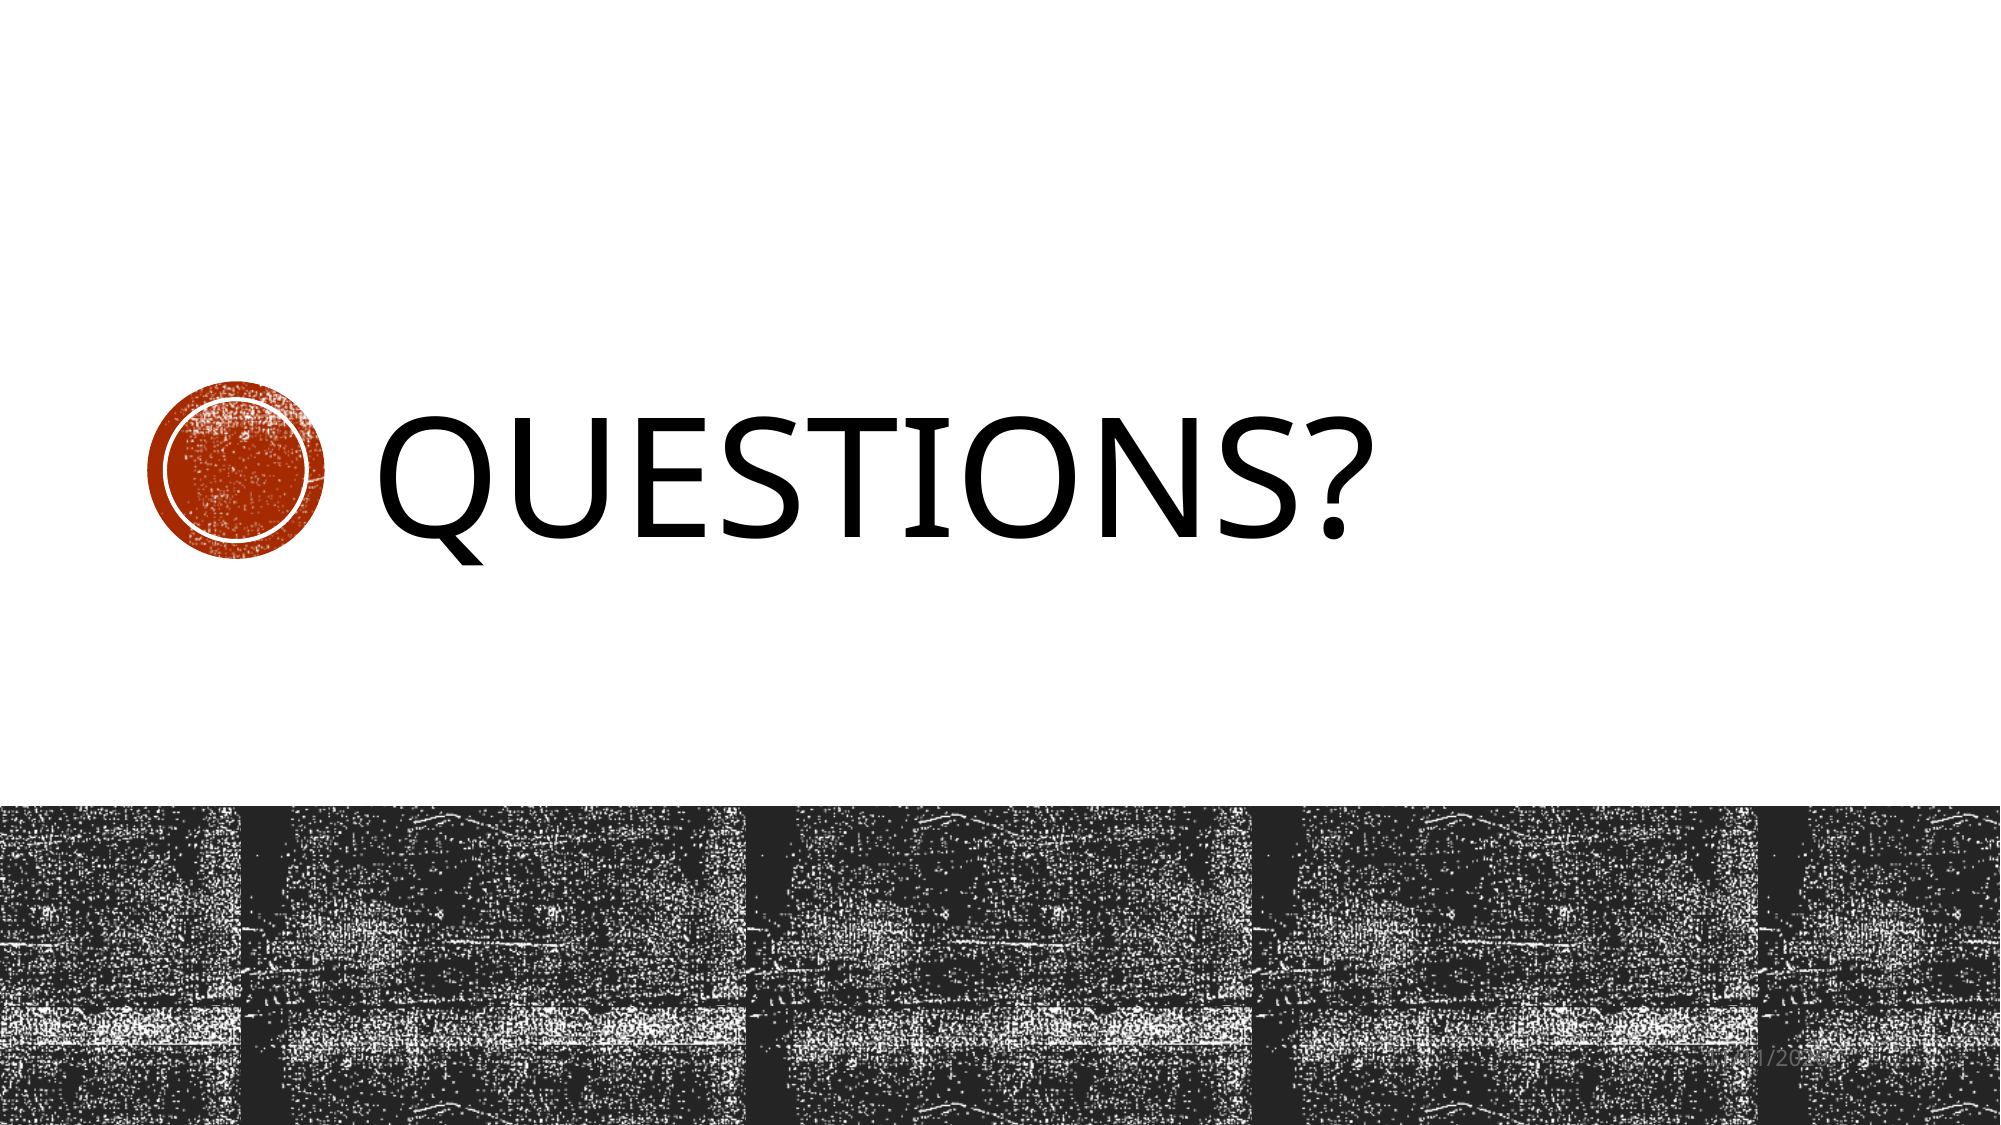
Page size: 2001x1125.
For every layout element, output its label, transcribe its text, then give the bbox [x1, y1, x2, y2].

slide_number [1409, 1028, 1844, 1089]
title Questions? [355, 201, 1878, 779]
slide_number [138, 411, 334, 530]
